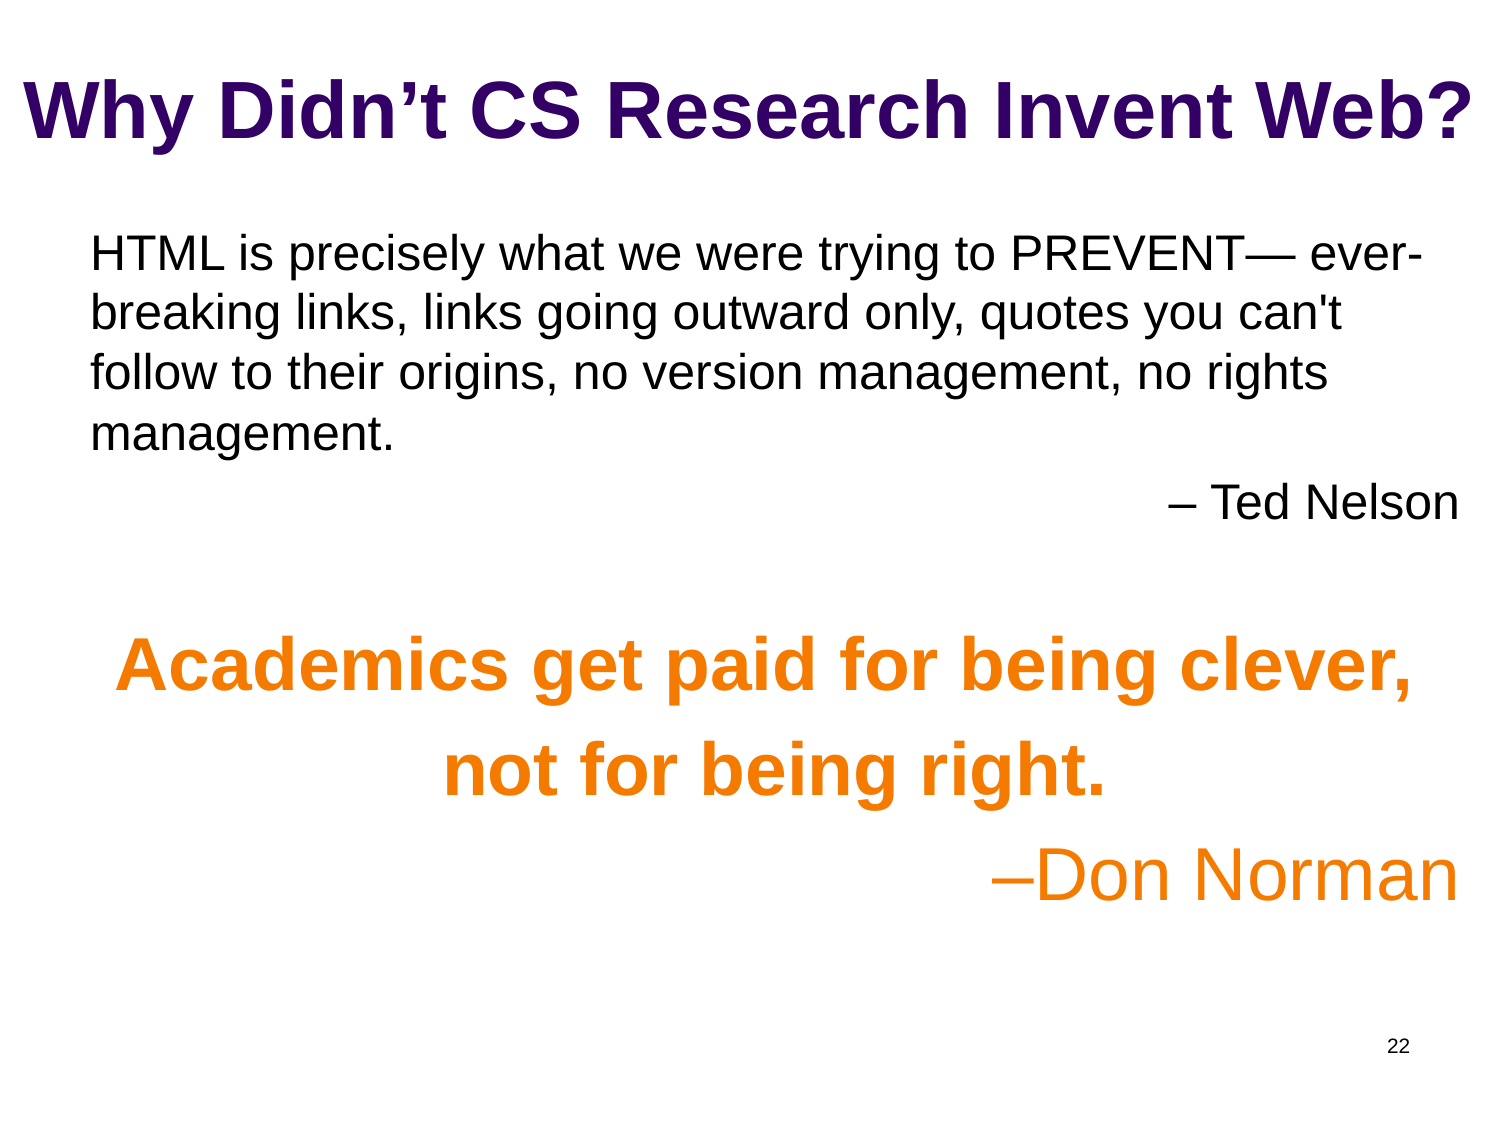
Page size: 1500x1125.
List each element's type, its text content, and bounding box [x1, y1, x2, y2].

title Why Didn’t CS Research Invent Web? [0, 20, 1500, 163]
slide_number 22 [1074, 1024, 1426, 1101]
list HTML is precisely what we were trying to PREVENT— ever-breaking links, links going outward only, quotes you can't follow to their origins, no version management, no rights management. – Ted Nelson Academics get paid for being clever, not for being right. –Don Norman [75, 212, 1475, 1006]
